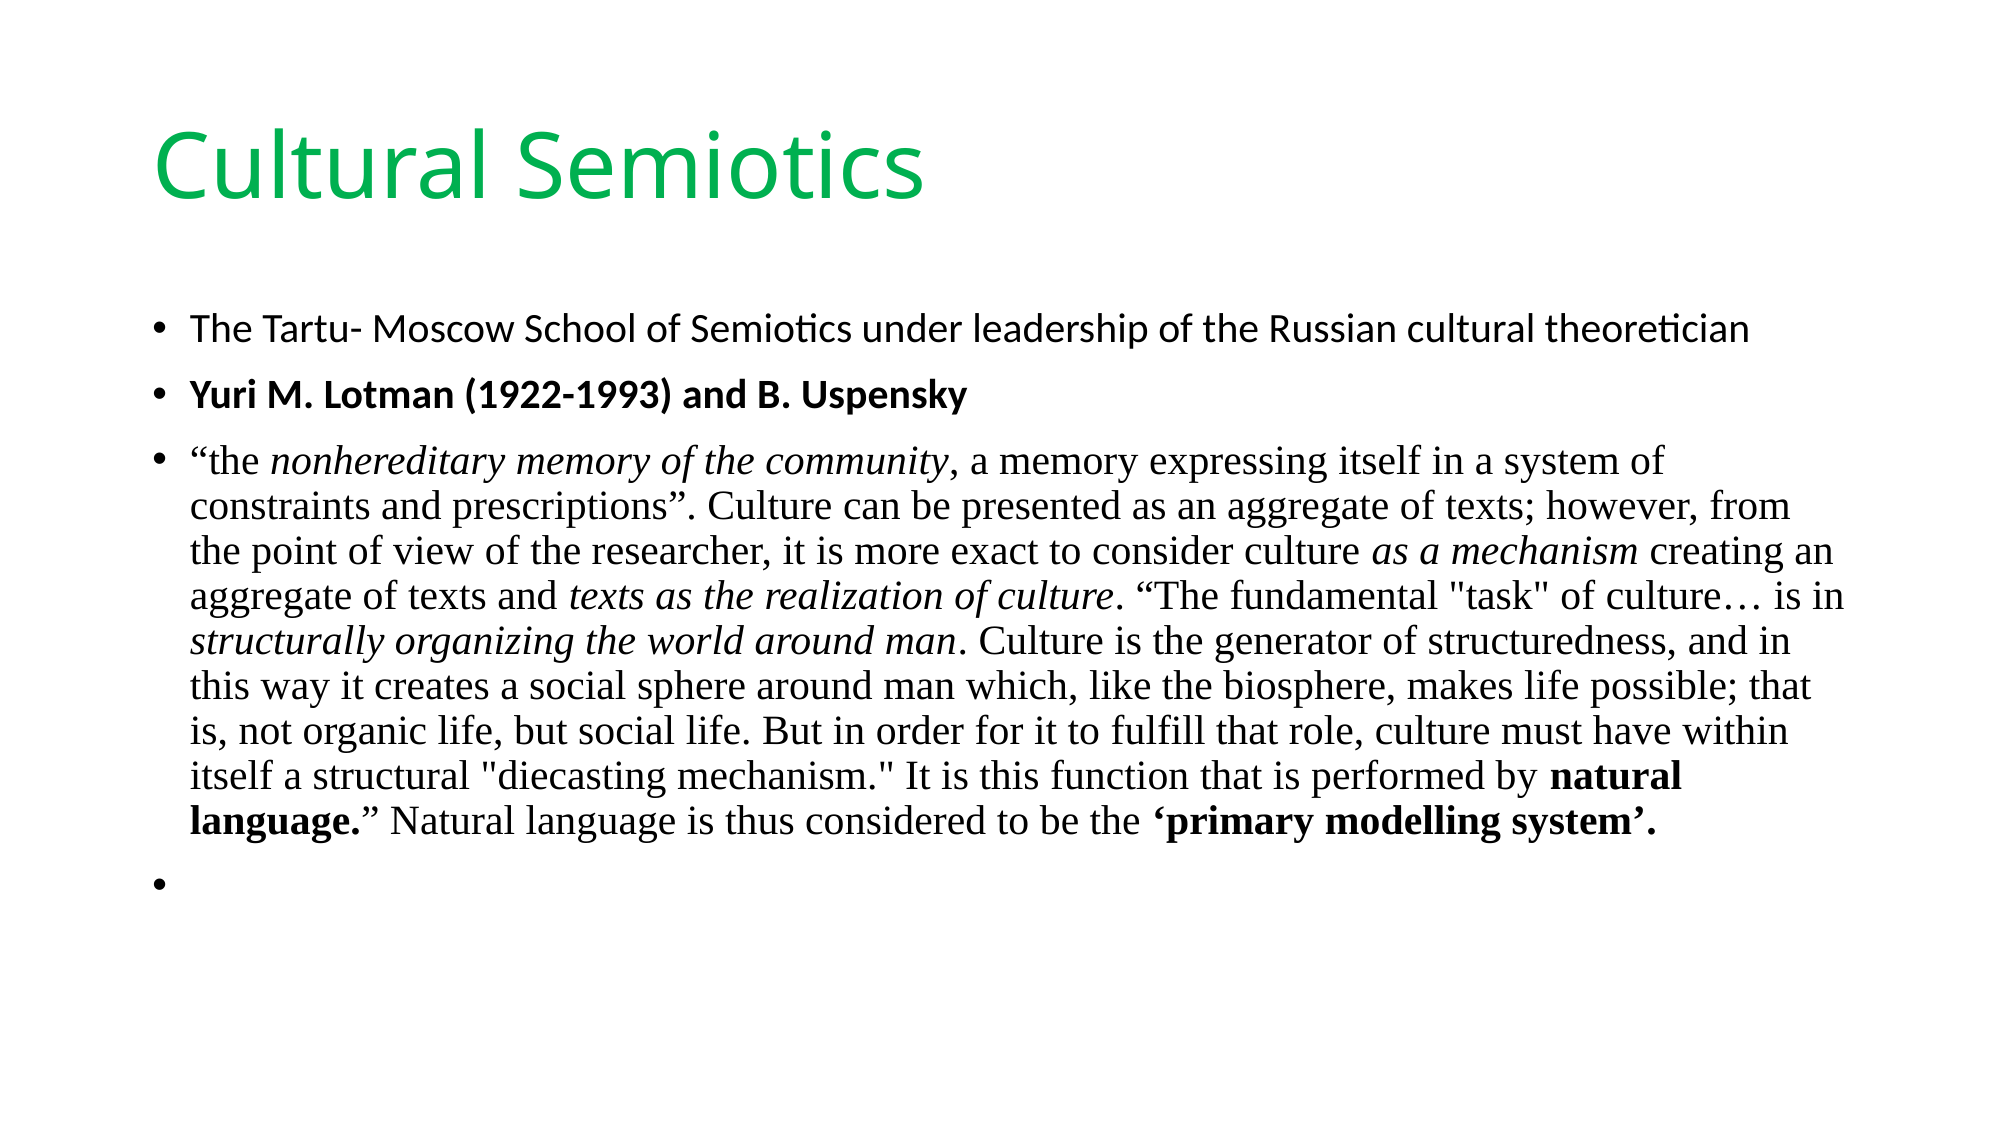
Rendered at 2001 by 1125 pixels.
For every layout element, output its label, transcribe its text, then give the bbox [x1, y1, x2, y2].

list The Tartu- Moscow School of Semiotics under leadership of the Russian cultural theoretician Yuri M. Lotman (1922-1993) and B. Uspensky “the nonhereditary memory of the community, a memory expressing itself in a system of constraints and prescriptions”. Culture can be presented as an aggregate of texts; however, from the point of view of the researcher, it is more exact to consider culture as a mechanism creating an aggregate of texts and texts as the realization of culture. “The fundamental "task" of culture… is in structurally organizing the world around man. Culture is the generator of structuredness, and in this way it creates a social sphere around man which, like the biosphere, makes life possible; that is, not organic life, but social life. But in order for it to fulfill that role, culture must have within itself a structural "diecasting mechanism." It is this function that is performed by natural language.” Natural language is thus considered to be the ‘primary modelling system’. [137, 299, 1863, 1014]
title Cultural Semiotics [137, 59, 1863, 278]
